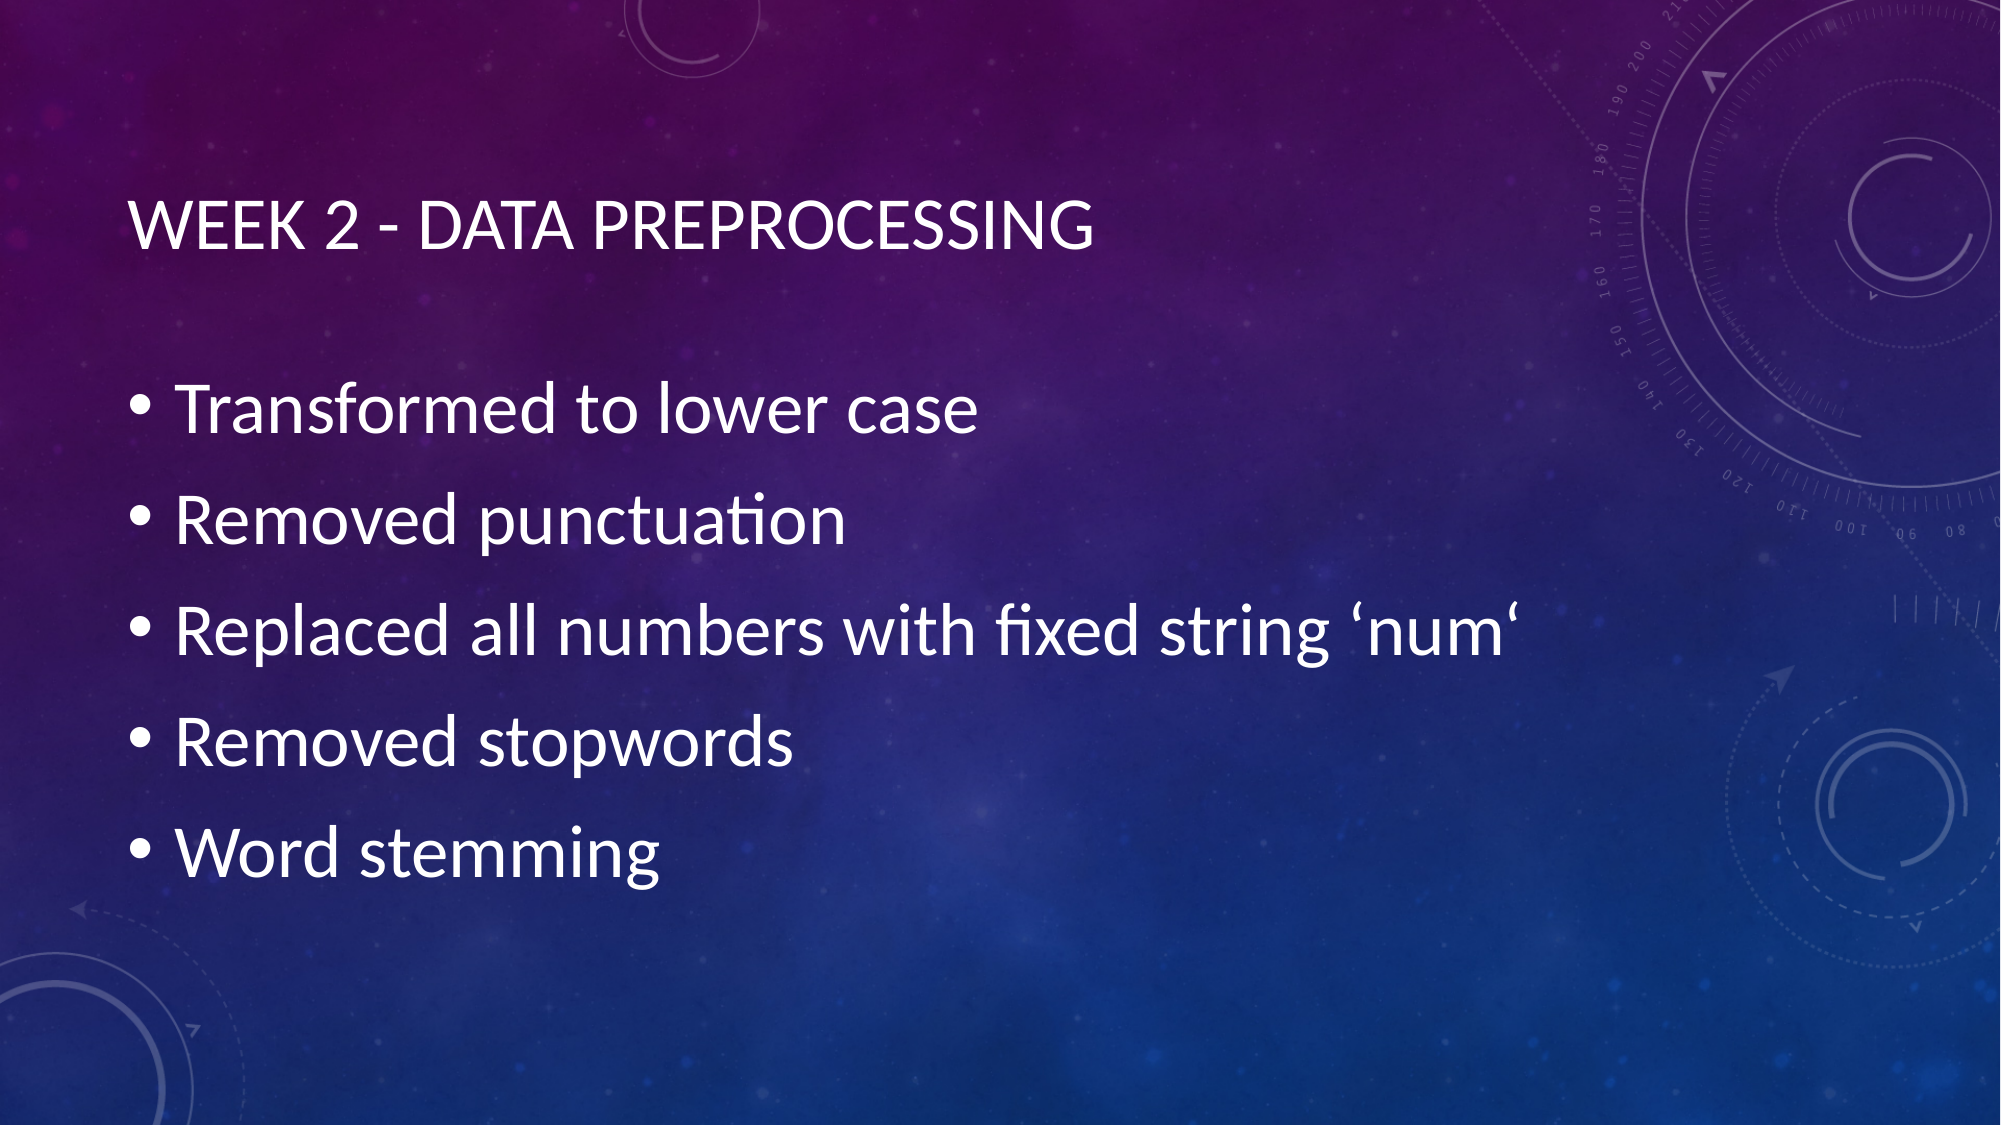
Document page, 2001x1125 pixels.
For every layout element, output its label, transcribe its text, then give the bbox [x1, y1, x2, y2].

picture [0, 0, 2001, 1125]
title WEEK 2 - DATA PREPROCESSING [112, 99, 1775, 339]
list Transformed to lower case Removed punctuation Replaced all numbers with fixed string ‘num‘ Removed stopwords Word stemming [112, 351, 1775, 950]
